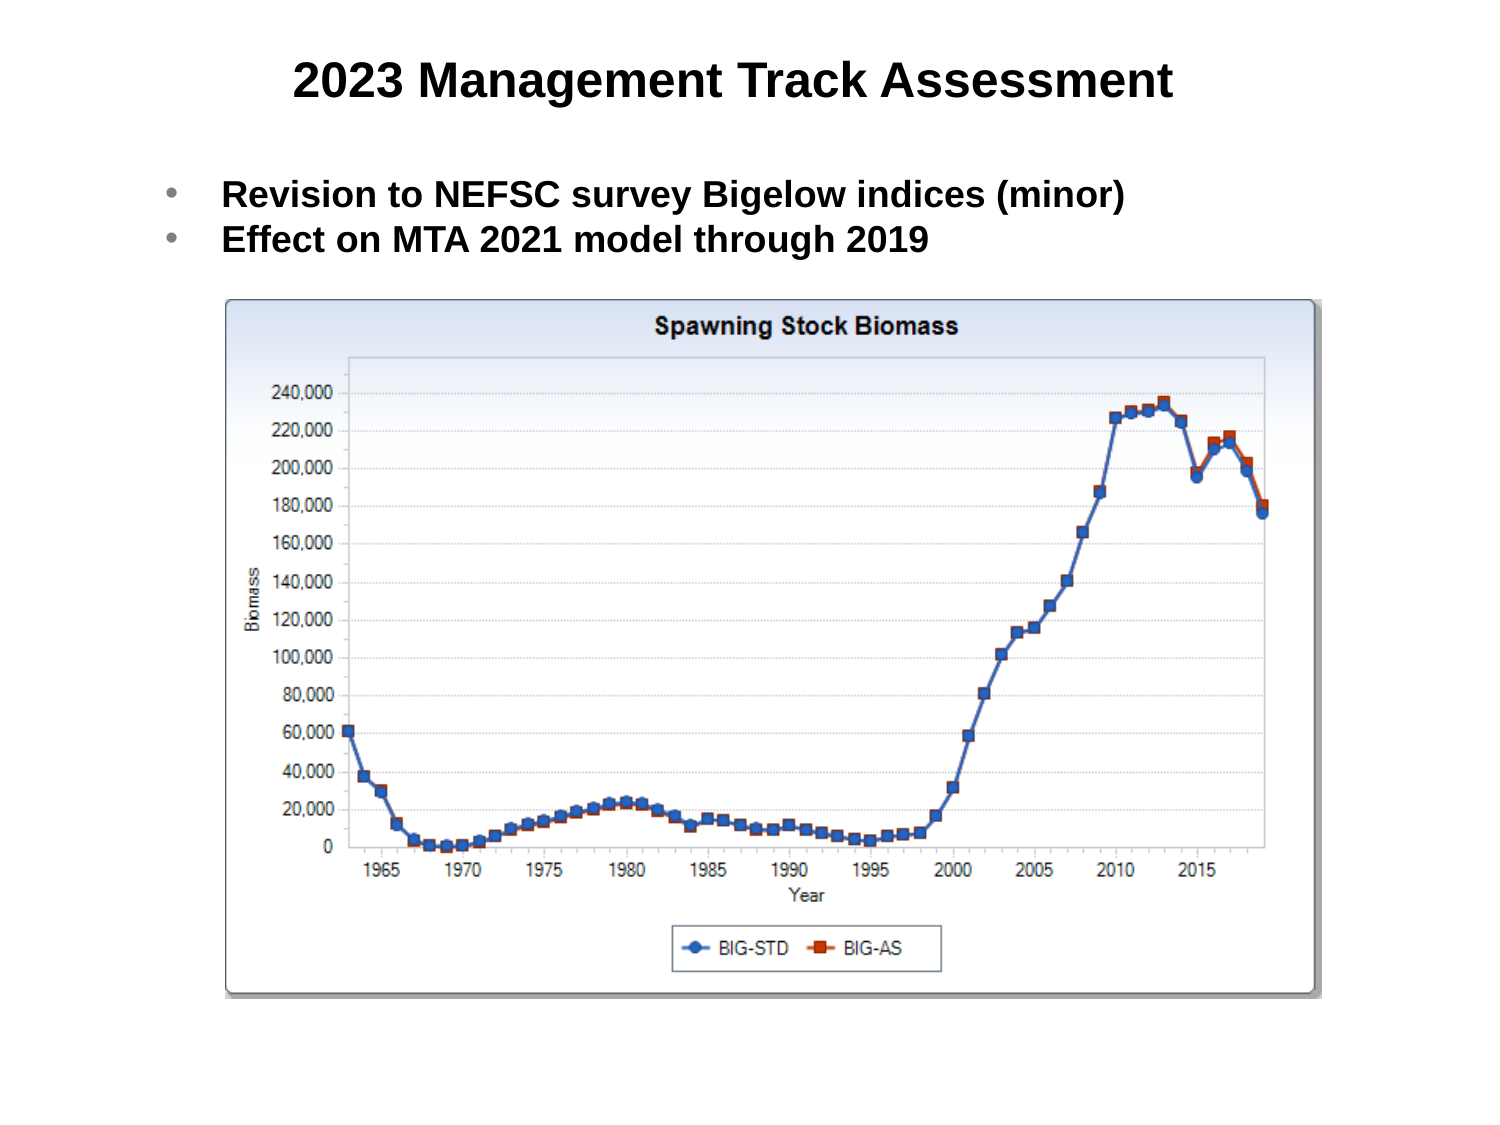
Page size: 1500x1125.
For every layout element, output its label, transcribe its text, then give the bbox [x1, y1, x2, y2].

picture [224, 299, 1323, 999]
title 2023 Management Track Assessment [65, 41, 1416, 173]
list Revision to NEFSC survey Bigelow indices (minor) Effect on MTA 2021 model through 2019 [74, 162, 1426, 1066]
